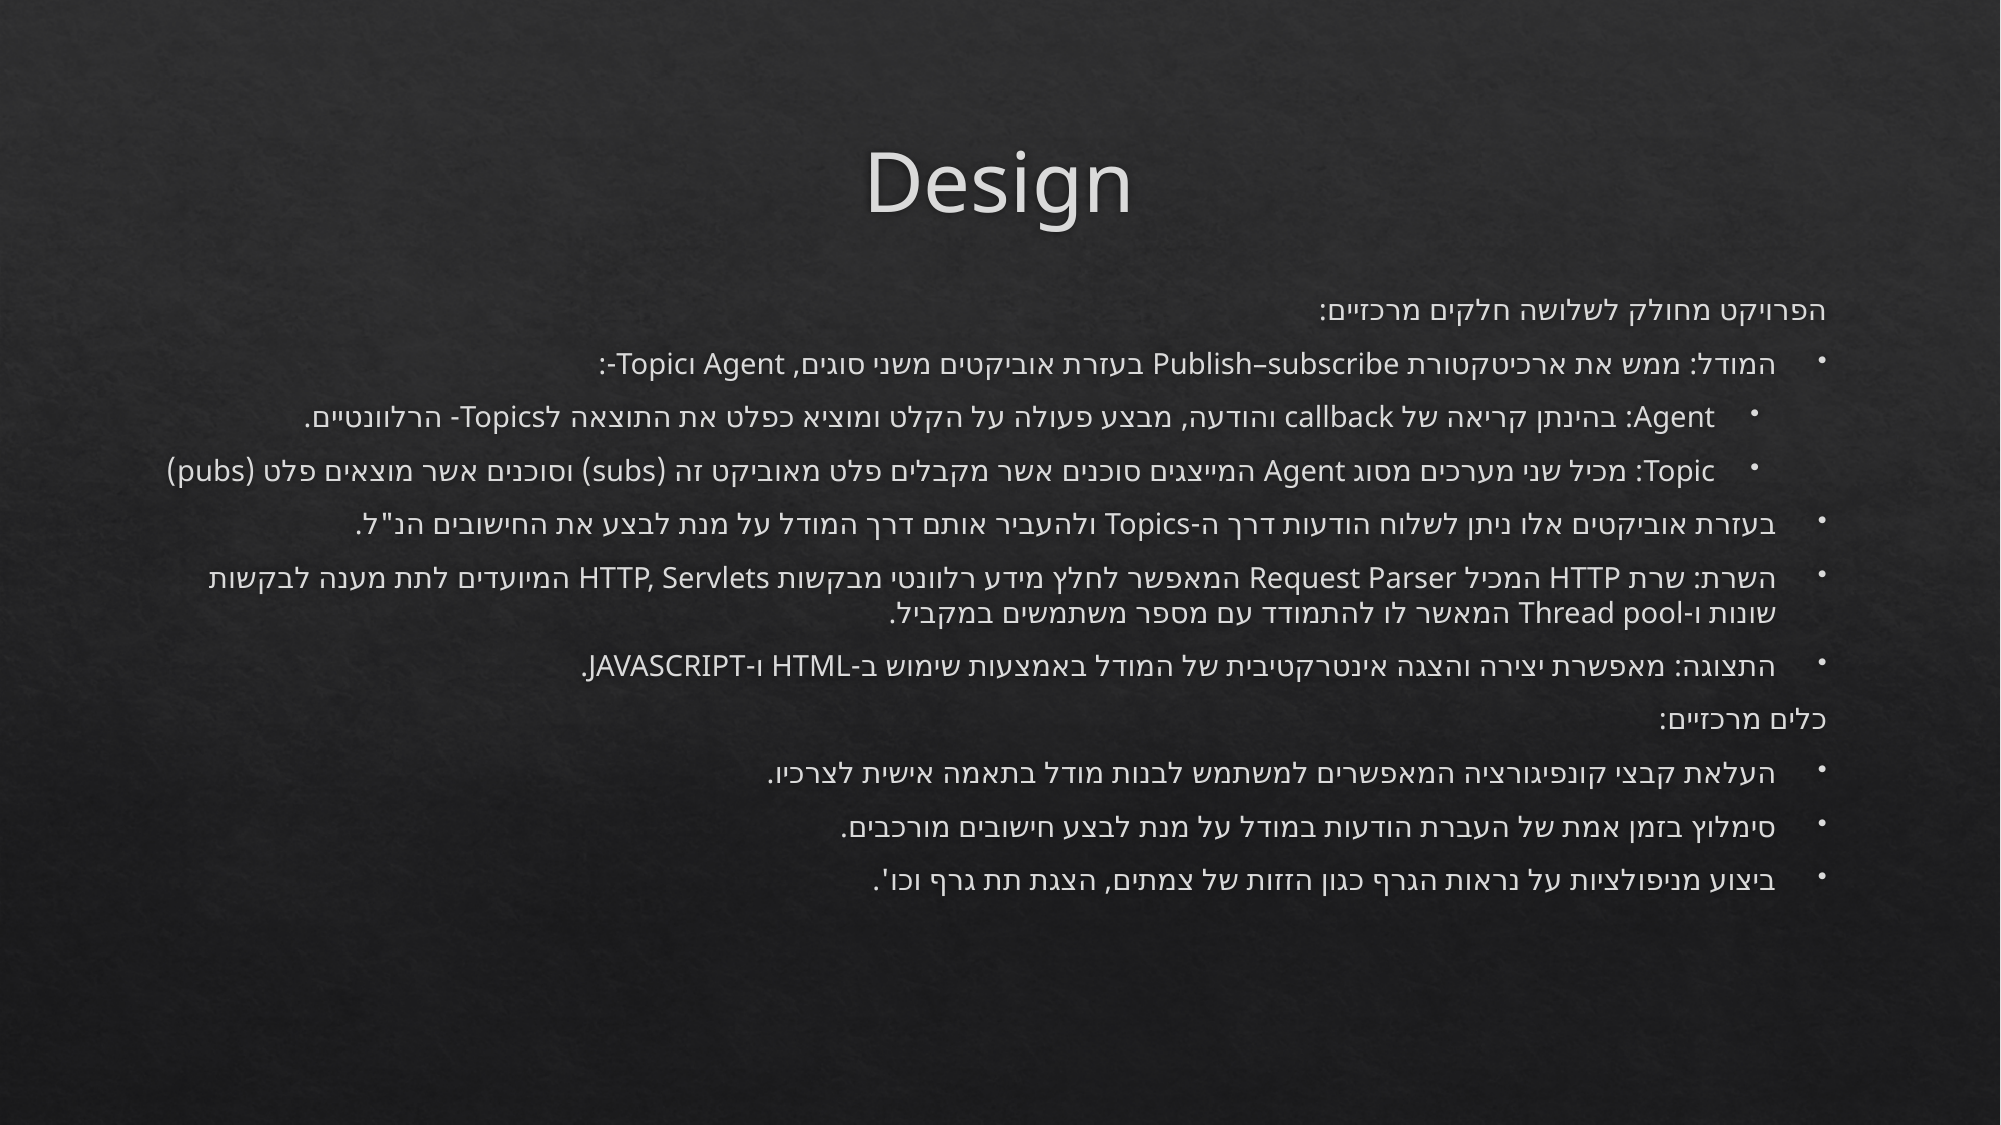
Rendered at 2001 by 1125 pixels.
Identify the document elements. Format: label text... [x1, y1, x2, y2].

title Design [149, 99, 1849, 260]
list הפרויקט מחולק לשלושה חלקים מרכזיים: המודל: ממש את ארכיטקטורת Publish–subscribe בעזרת אוביקטים משני סוגים, Agent וTopic-: Agent: בהינתן קריאה של callback והודעה, מבצע פעולה על הקלט ומוציא כפלט את התוצאה לTopics- הרלוונטיים. Topic: מכיל שני מערכים מסוג Agent המייצגים סוכנים אשר מקבלים פלט מאוביקט זה (subs) וסוכנים אשר מוצאים פלט (pubs) בעזרת אוביקטים אלו ניתן לשלוח הודעות דרך ה-Topics ולהעביר אותם דרך המודל על מנת לבצע את החישובים הנ"ל. השרת: שרת HTTP המכיל Request Parser המאפשר לחלץ מידע רלוונטי מבקשות HTTP, Servlets המיועדים לתת מענה לבקשות שונות ו-Thread pool המאשר לו להתמודד עם מספר משתמשים במקביל. התצוגה: מאפשרת יצירה והצגה אינטרקטיבית של המודל באמצעות שימוש ב-HTML ו-JAVASCRIPT. כלים מרכזיים: העלאת קבצי קונפיגורציה המאפשרים למשתמש לבנות מודל בתאמה אישית לצרכיו. סימלוץ בזמן אמת של העברת הודעות במודל על מנת לבצע חישובים מורכבים. ביצוע מניפולציות על נראות הגרף כגון הזזות של צמתים, הצגת תת גרף וכו'. [149, 284, 1849, 950]
